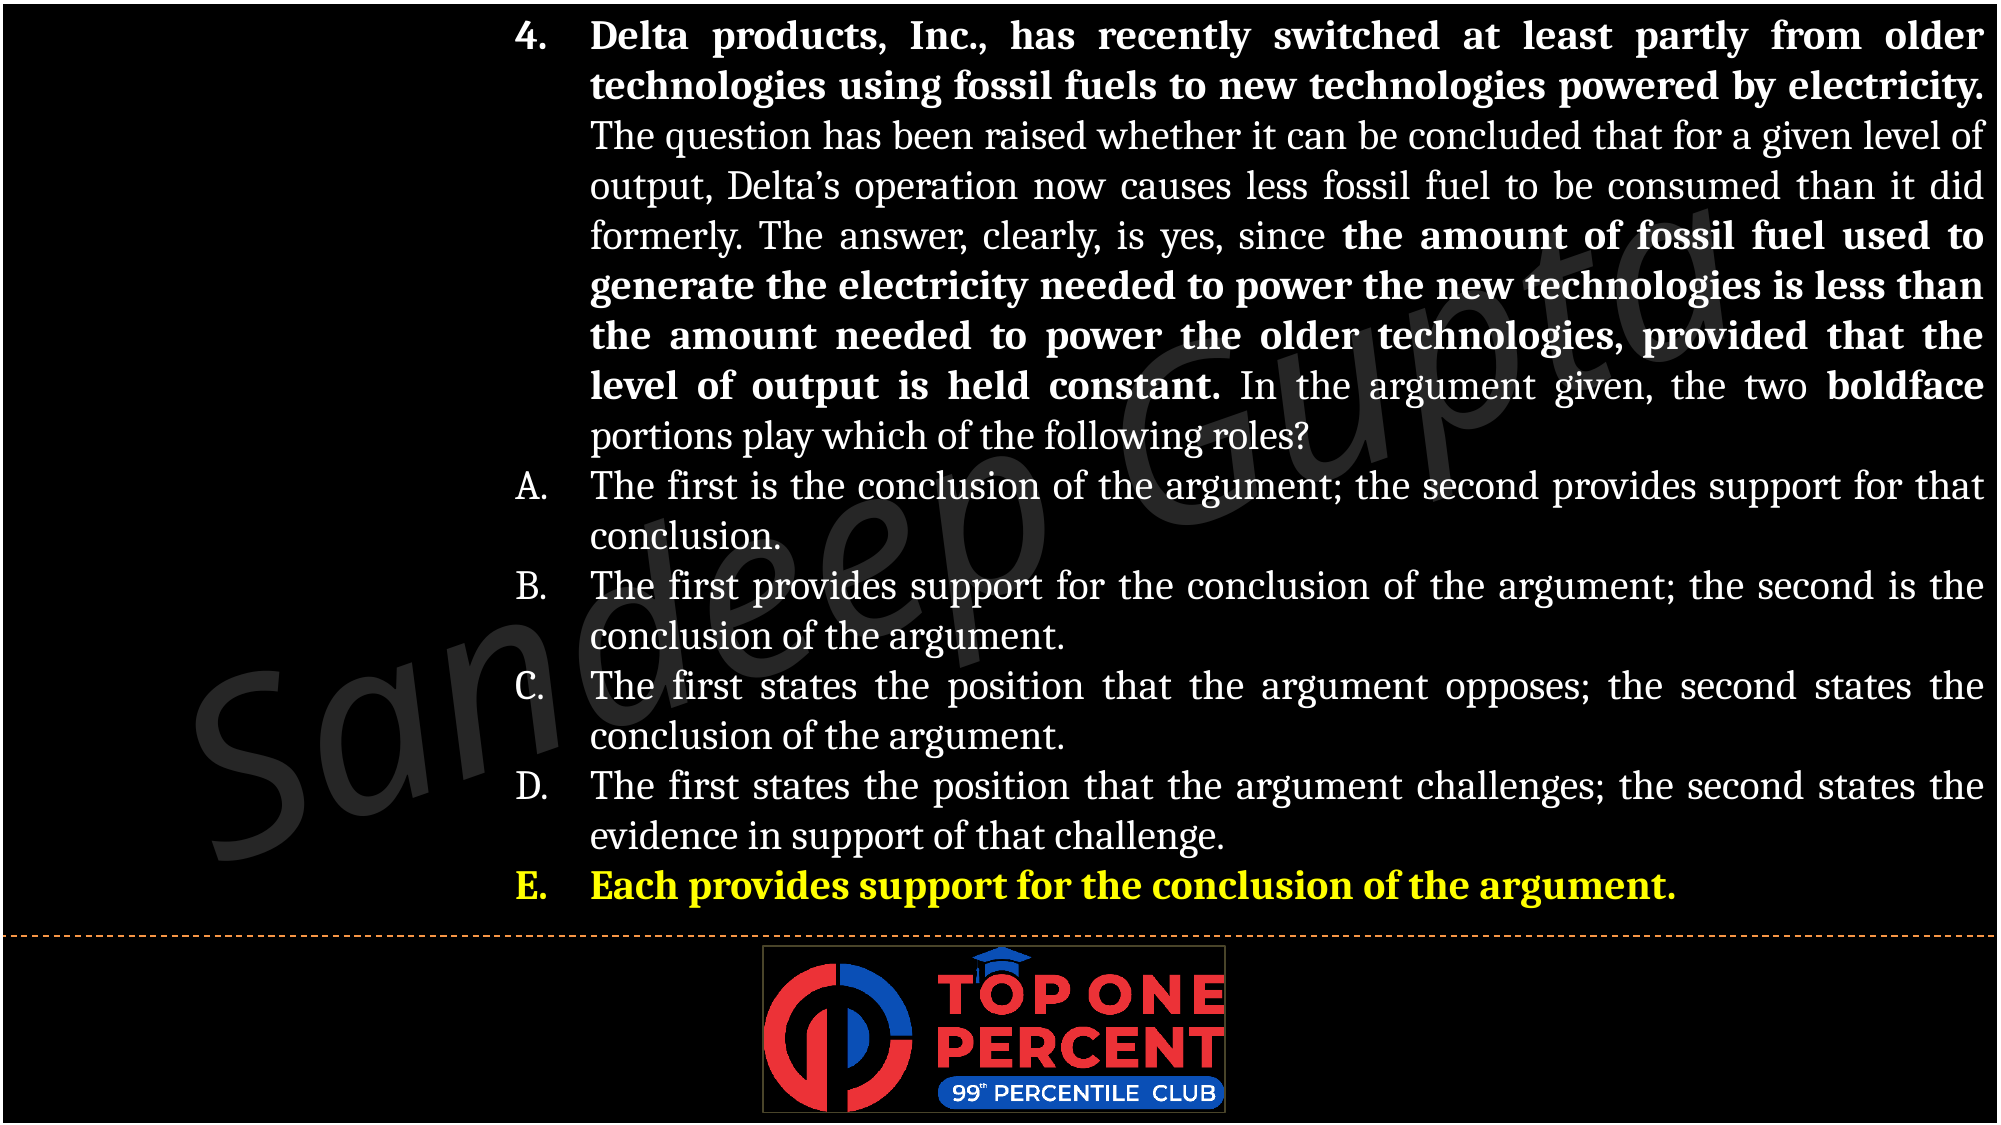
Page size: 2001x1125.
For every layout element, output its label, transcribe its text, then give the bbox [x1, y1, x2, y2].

text_box Delta products, Inc., has recently switched at least partly from older technologies using fossil fuels to new technologies powered by electricity. The question has been raised whether it can be concluded that for a given level of output, Delta’s operation now causes less fossil fuel to be consumed than it did formerly. The answer, clearly, is yes, since the amount of fossil fuel used to generate the electricity needed to power the new technologies is less than the amount needed to power the older technologies, provided that the level of output is held constant. In the argument given, the two boldface portions play which of the following roles? The first is the conclusion of the argument; the second provides support for that conclusion. The first provides support for the conclusion of the argument; the second is the conclusion of the argument. The first states the position that the argument opposes; the second states the conclusion of the argument. The first states the position that the argument challenges; the second states the evidence in support of that challenge. Each provides support for the conclusion of the argument. [499, 0, 2000, 916]
picture [763, 946, 1225, 1112]
